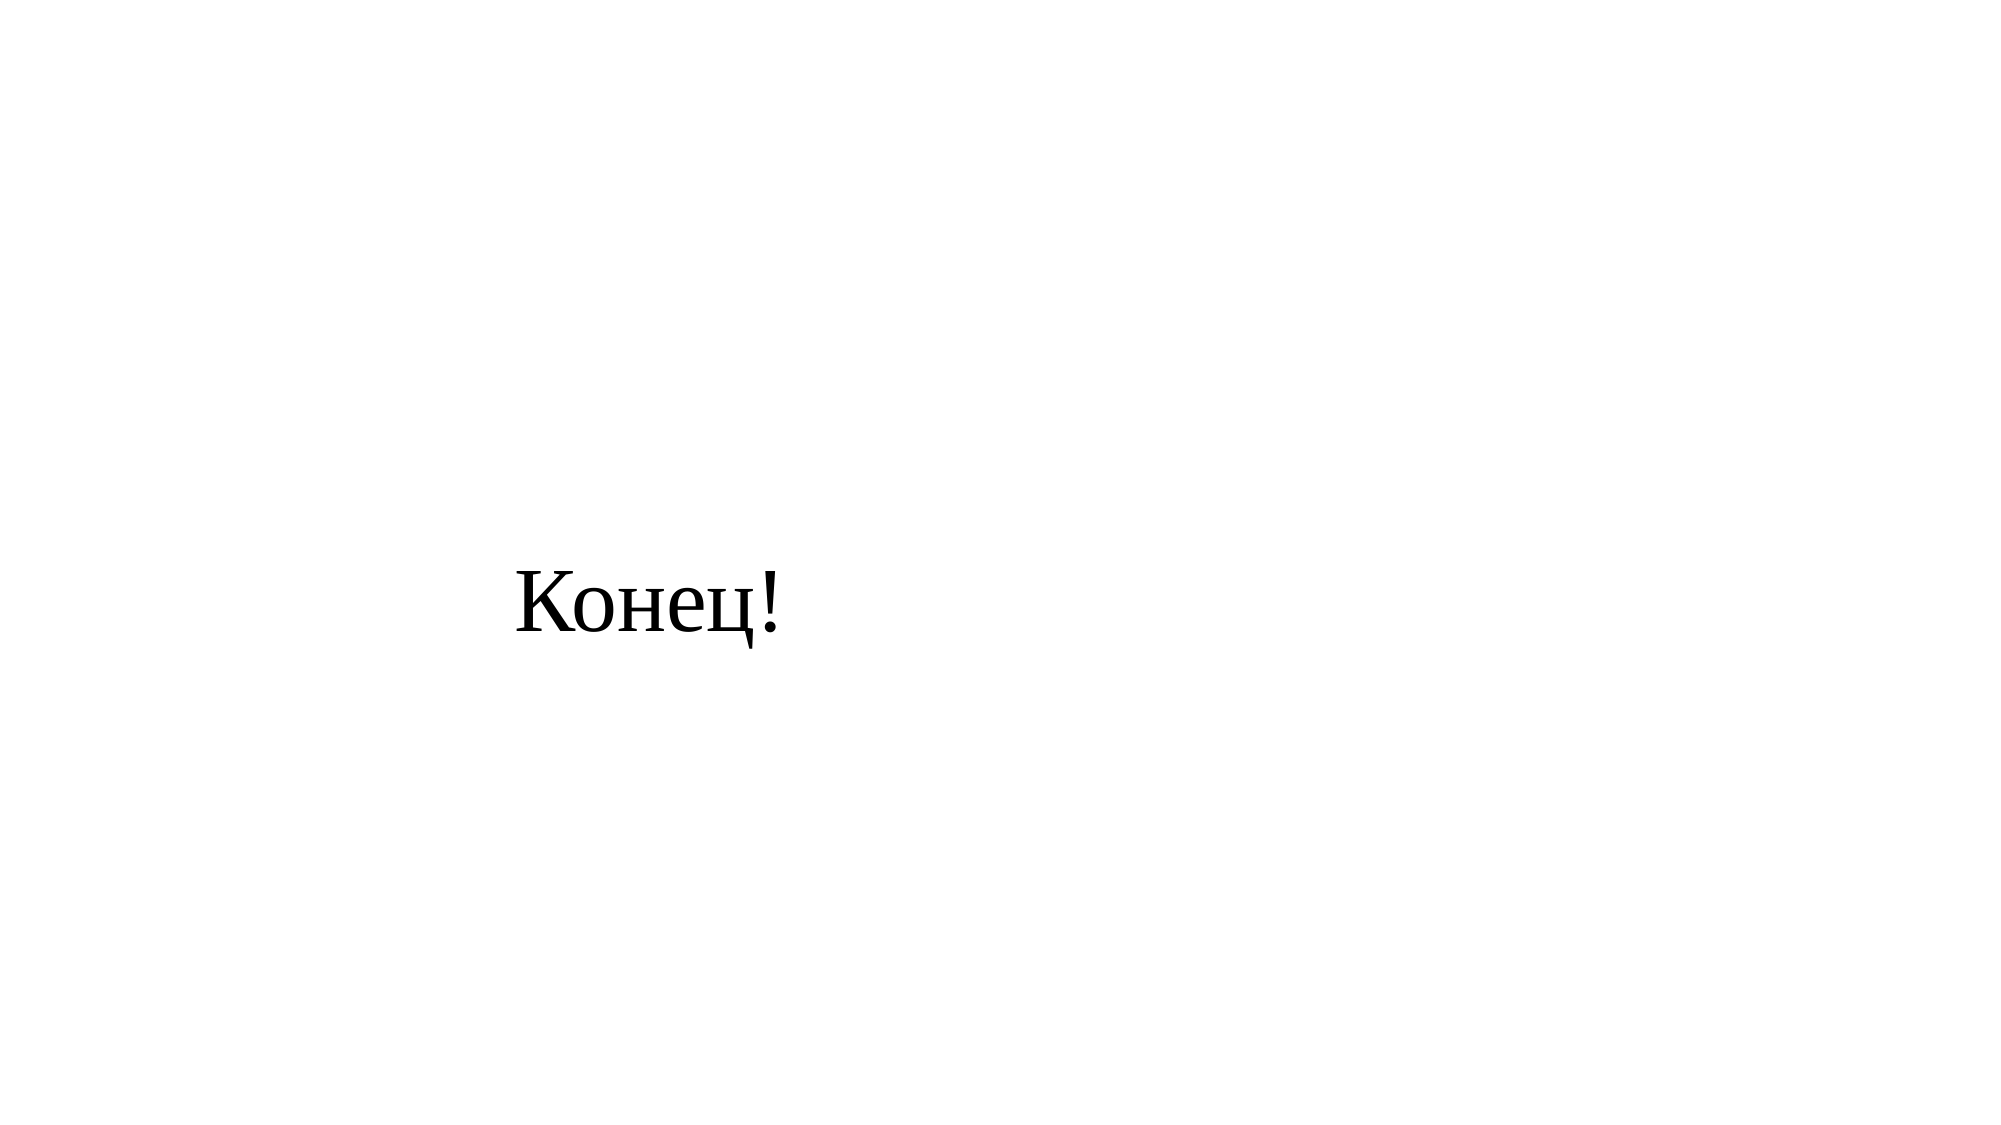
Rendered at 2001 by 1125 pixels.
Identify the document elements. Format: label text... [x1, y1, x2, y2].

text_box Конец! [500, 532, 1500, 657]
